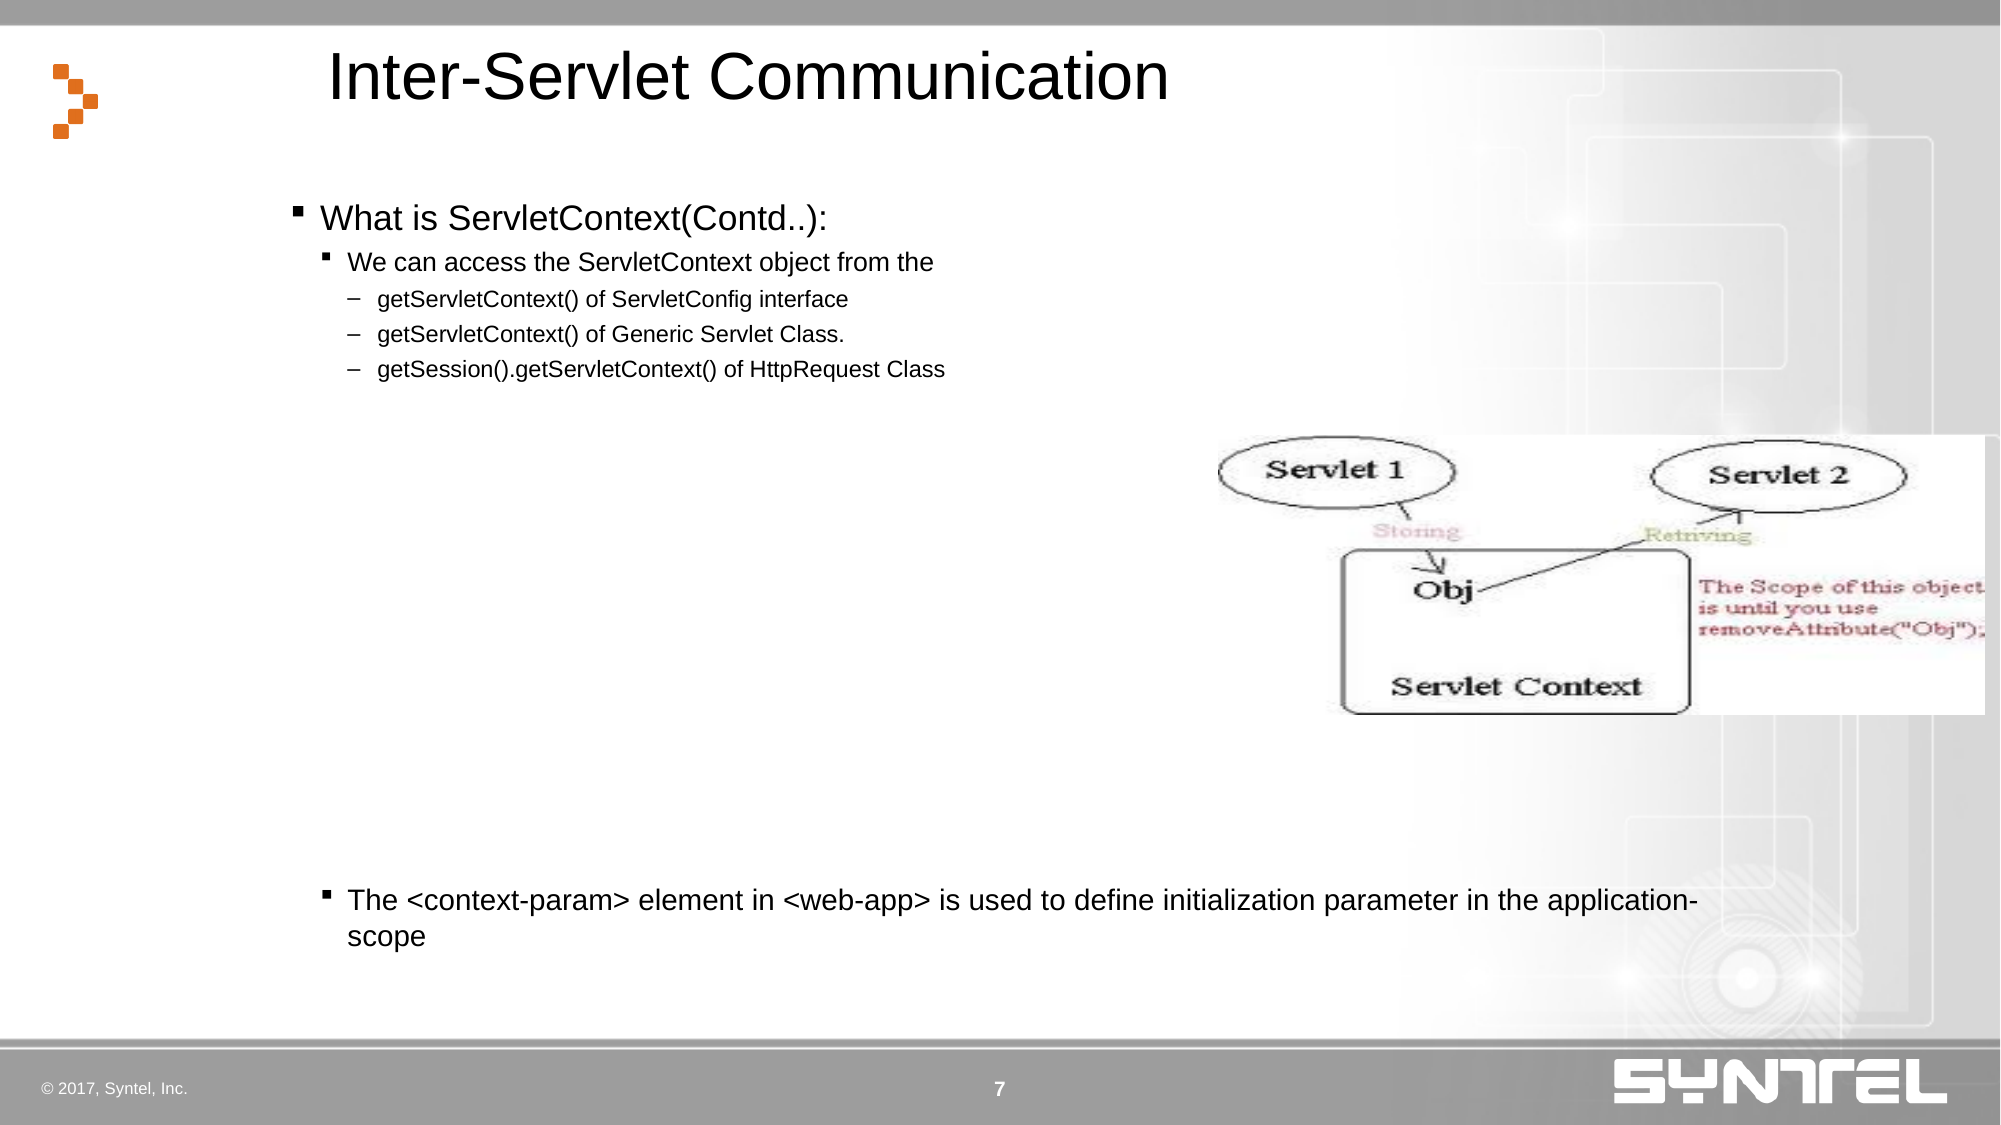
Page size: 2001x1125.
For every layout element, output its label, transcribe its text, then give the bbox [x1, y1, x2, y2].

list What is ServletContext(Contd..): We can access the ServletContext object from the getServletContext() of ServletConfig interface getServletContext() of Generic Servlet Class. getSession().getServletContext() of HttpRequest Class The <context-param> element in <web-app> is used to define initialization parameter in the application-scope [275, 187, 1750, 963]
text_box [262, 0, 1725, 240]
picture [0, 0, 2001, 1125]
title Inter-Servlet Communication [312, 4, 1700, 141]
